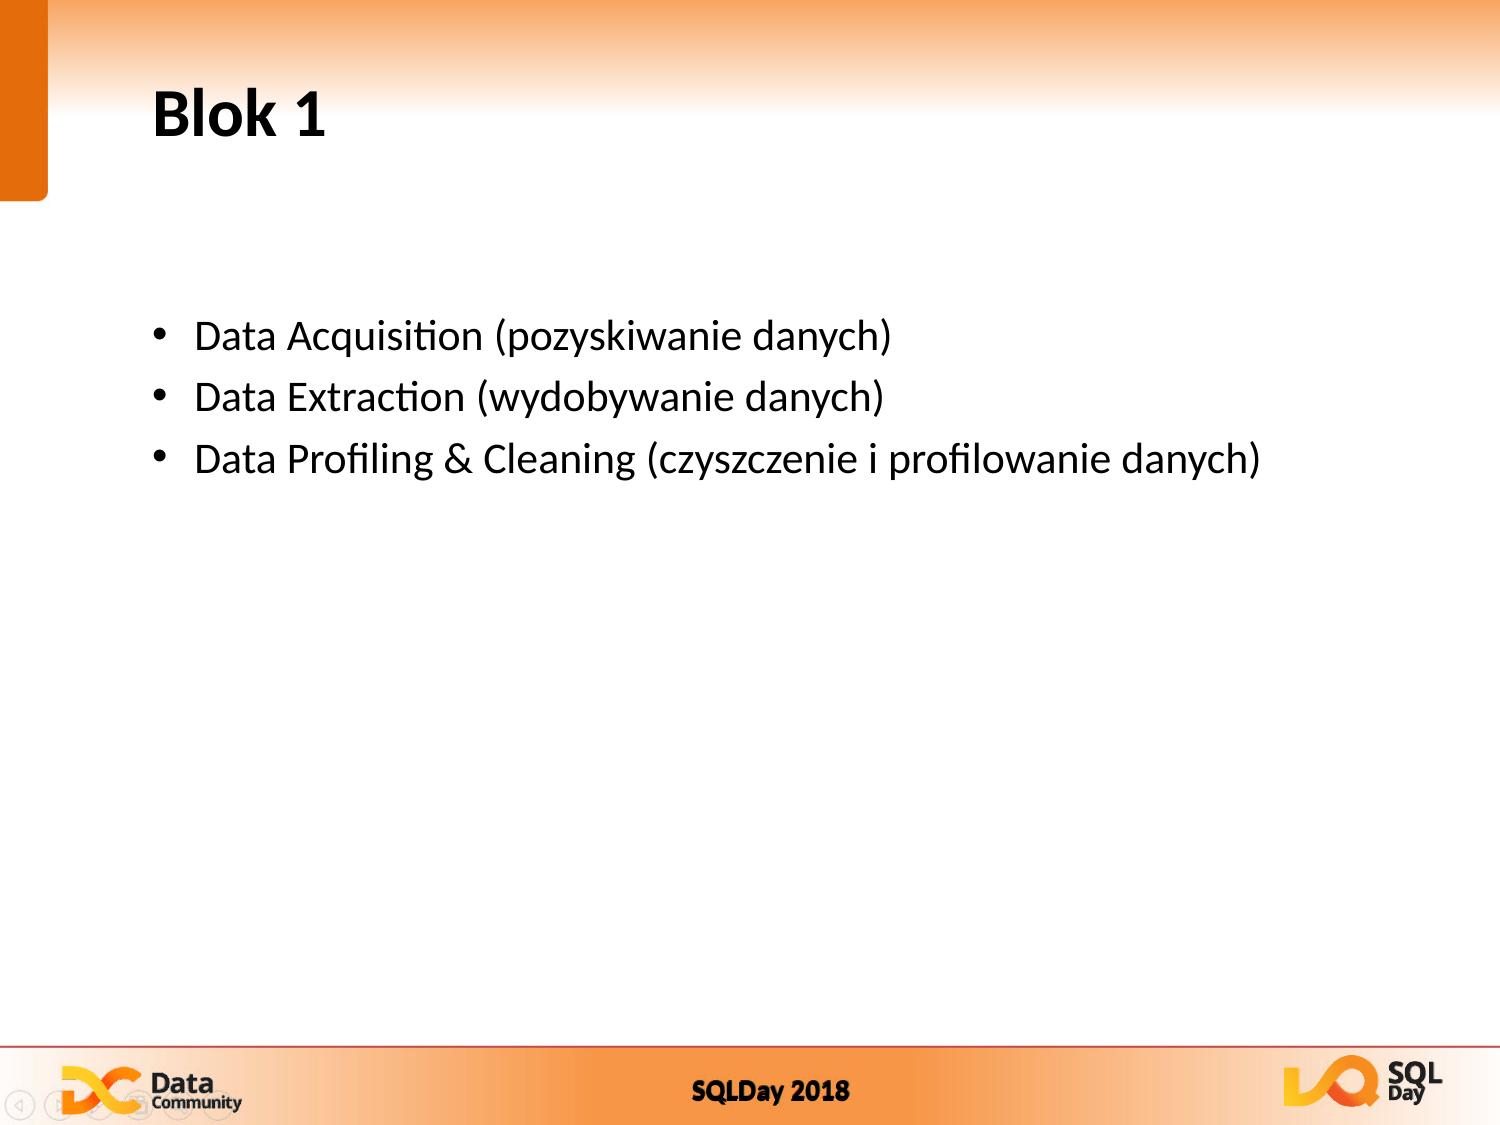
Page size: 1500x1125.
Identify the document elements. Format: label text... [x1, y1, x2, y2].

picture [0, 0, 1500, 1125]
text_box Data Acquisition (pozyskiwanie danych) Data Extraction (wydobywanie danych) Data Profiling & Cleaning (czyszczenie i profilowanie danych) [137, 299, 1500, 1014]
text_box Blok 1 [137, 59, 1500, 278]
